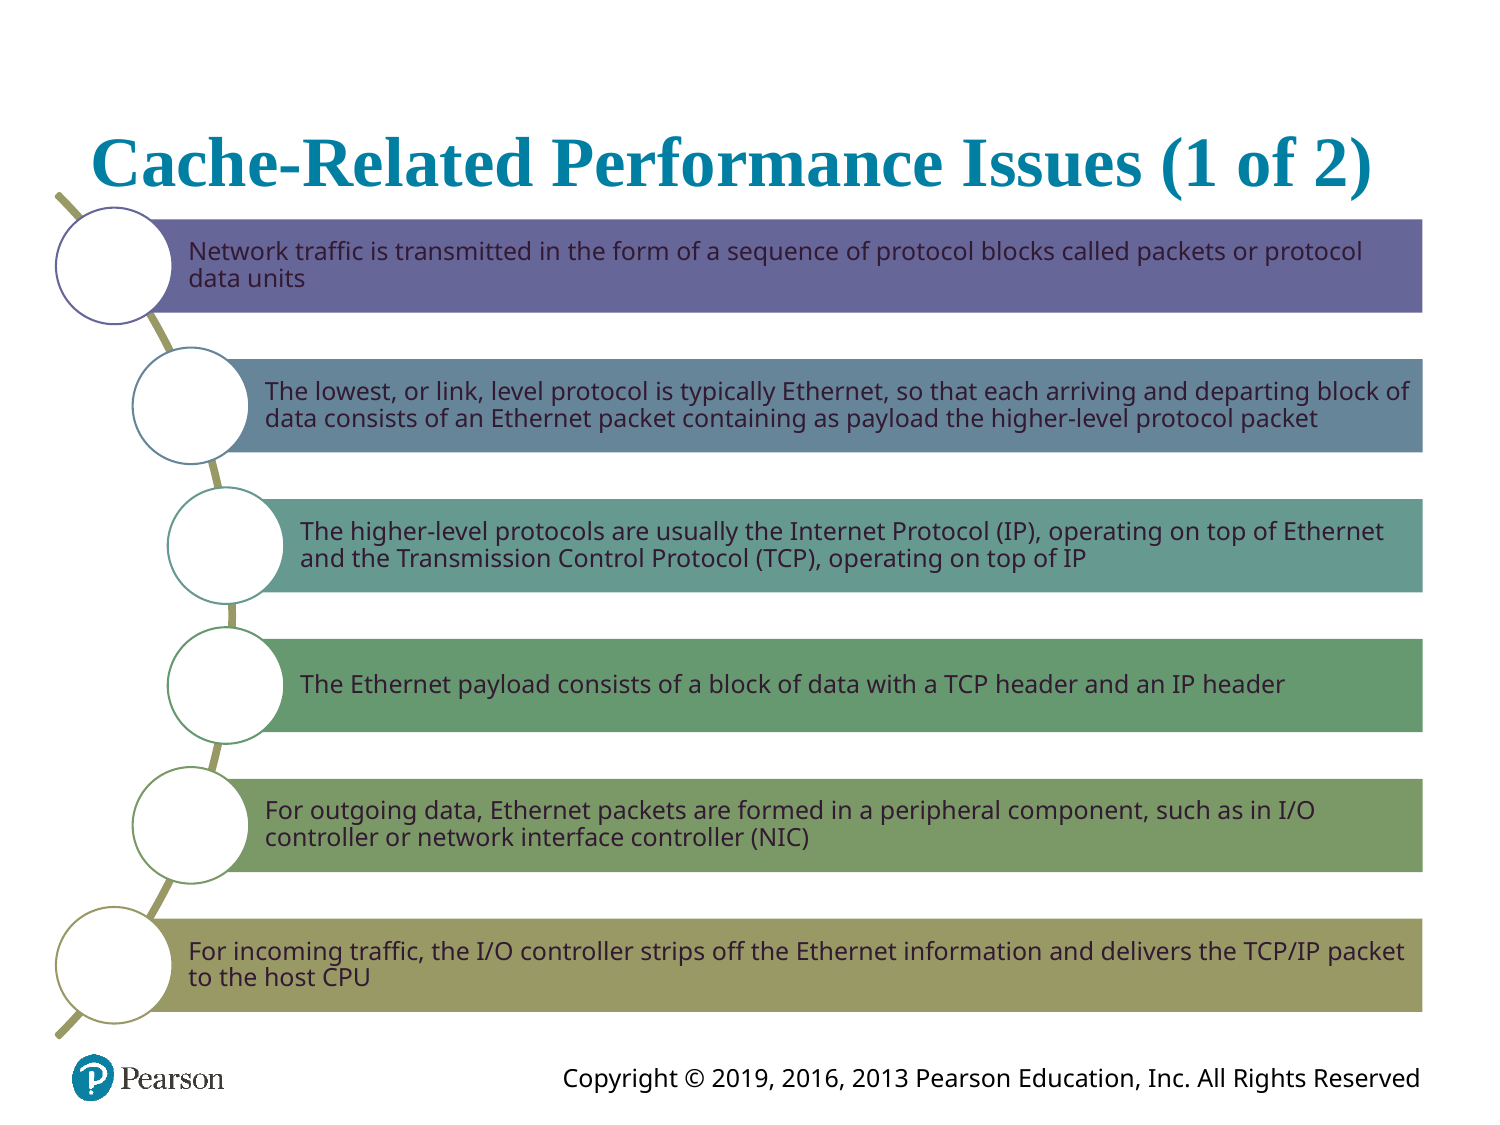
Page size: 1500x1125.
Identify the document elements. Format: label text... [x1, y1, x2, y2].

picture [99, 1059, 224, 1101]
picture [72, 1088, 82, 1101]
picture [72, 1059, 79, 1070]
picture [81, 1063, 106, 1088]
title Cache-Related Performance Issues (1 of 2) [75, 35, 1425, 171]
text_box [42, 172, 1436, 1059]
